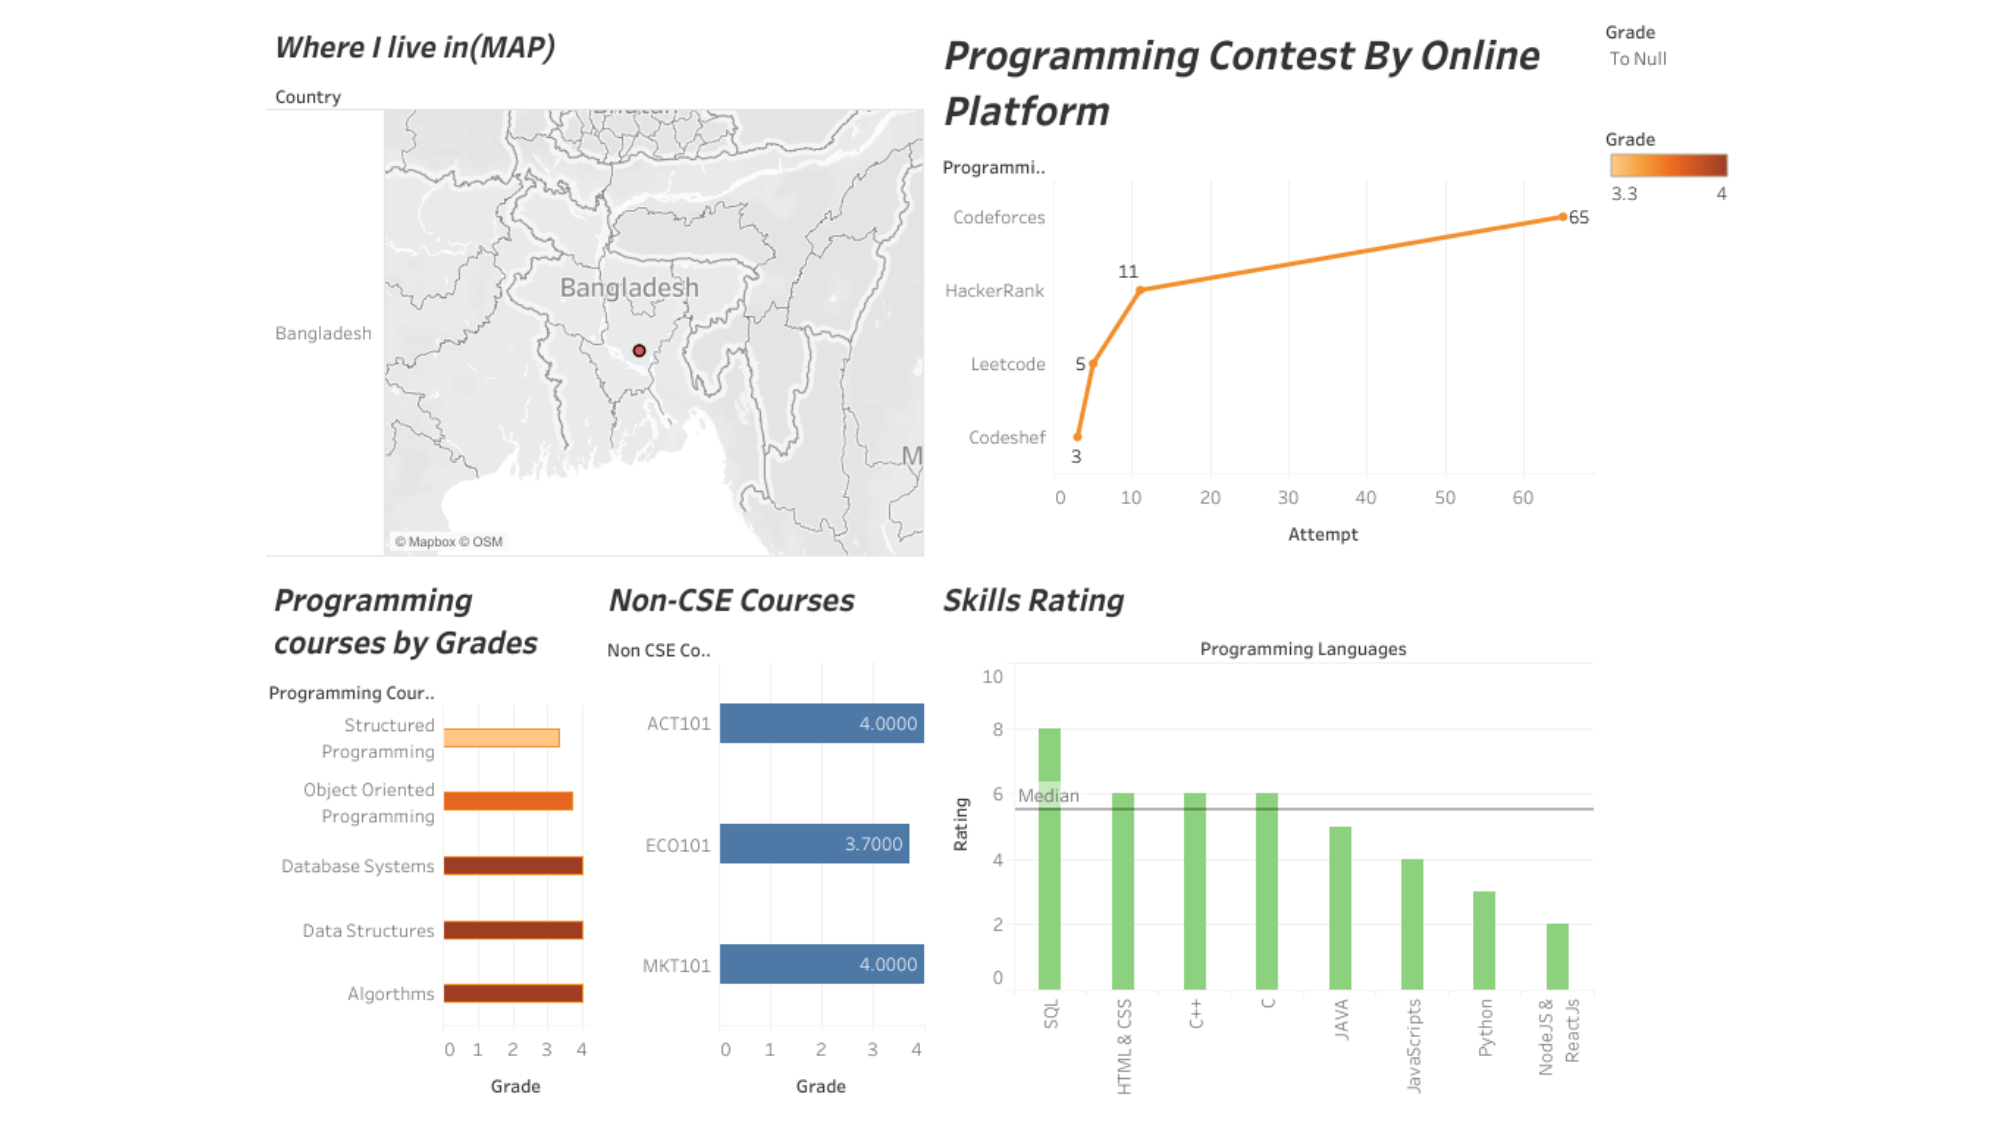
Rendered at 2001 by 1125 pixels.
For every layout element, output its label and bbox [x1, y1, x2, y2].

picture [249, 0, 1751, 1125]
